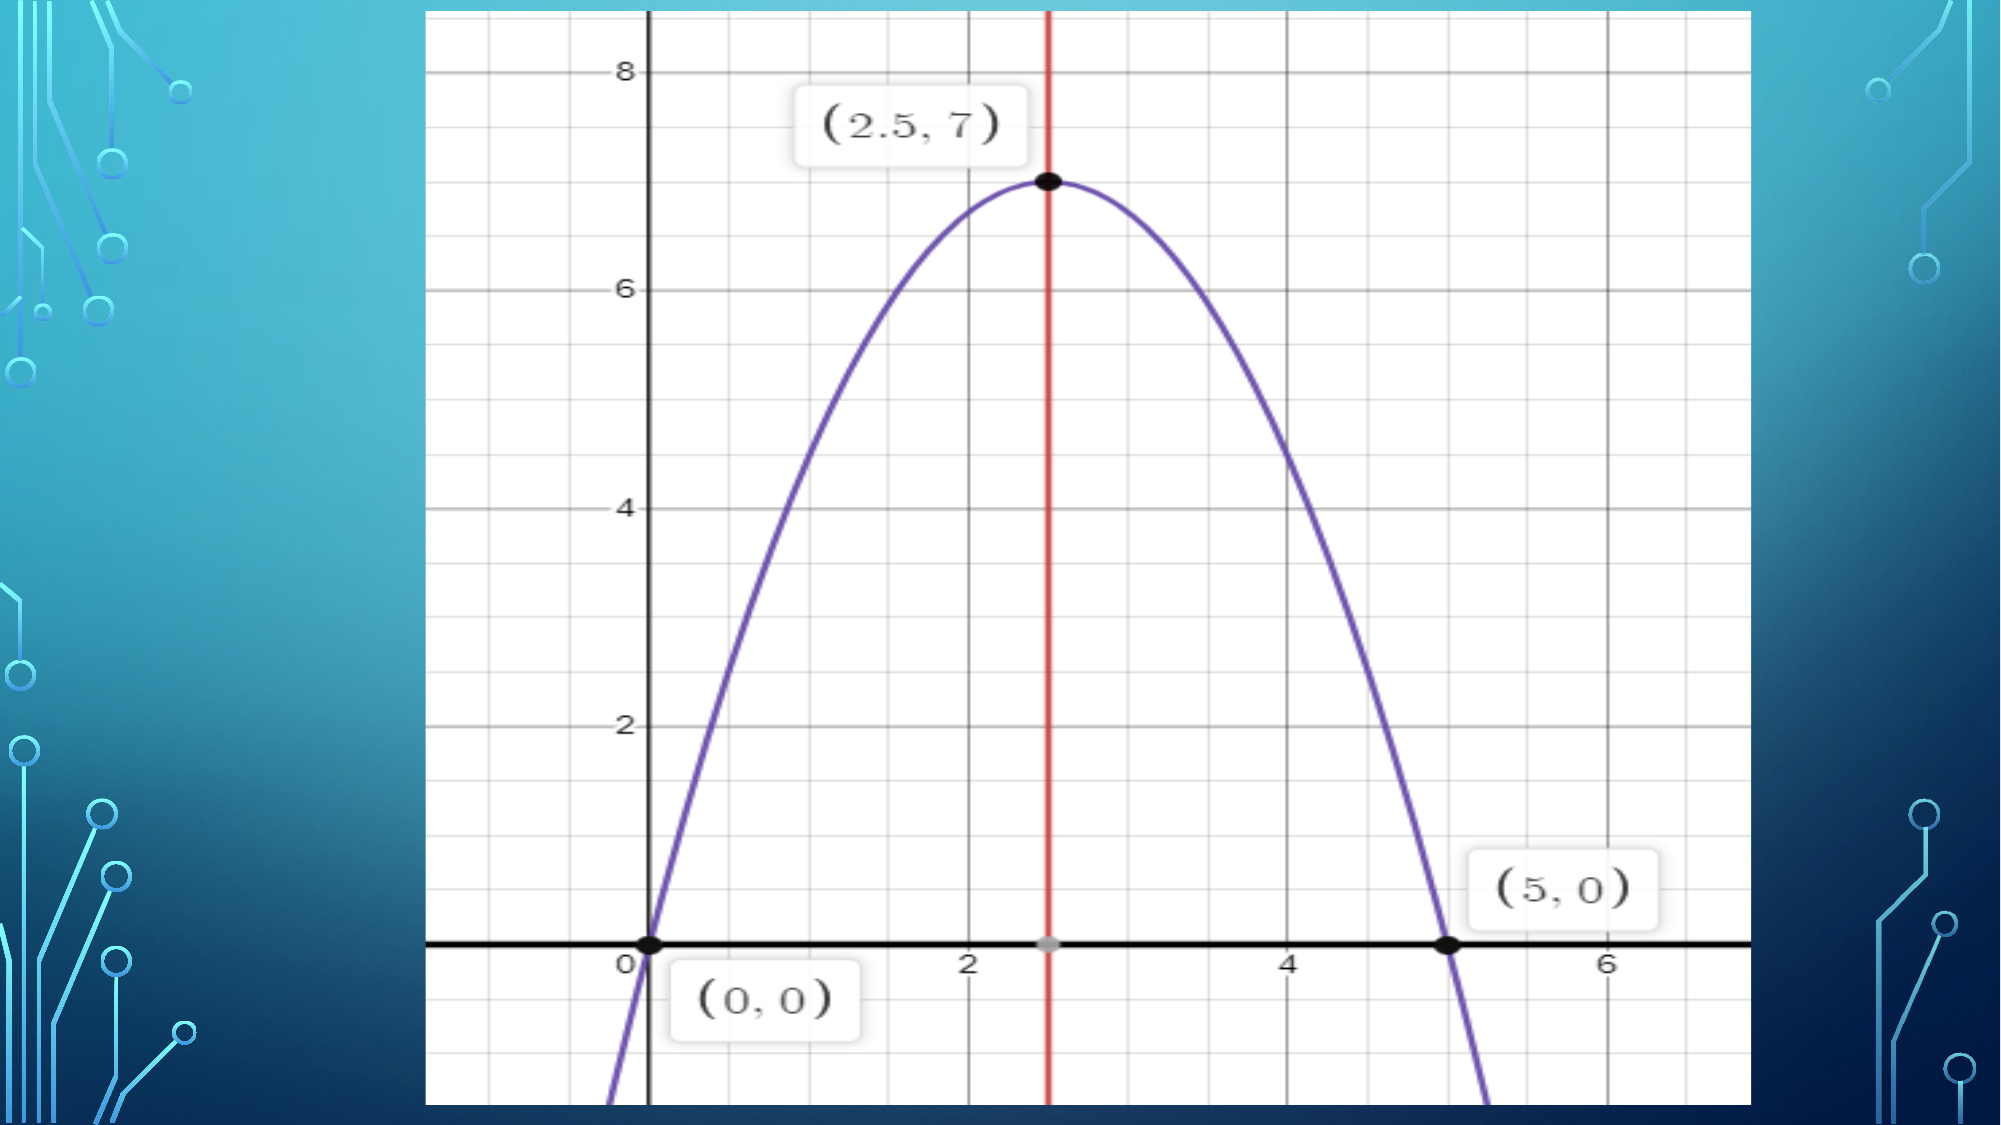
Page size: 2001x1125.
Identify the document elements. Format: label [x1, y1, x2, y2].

picture [425, 10, 1752, 1105]
